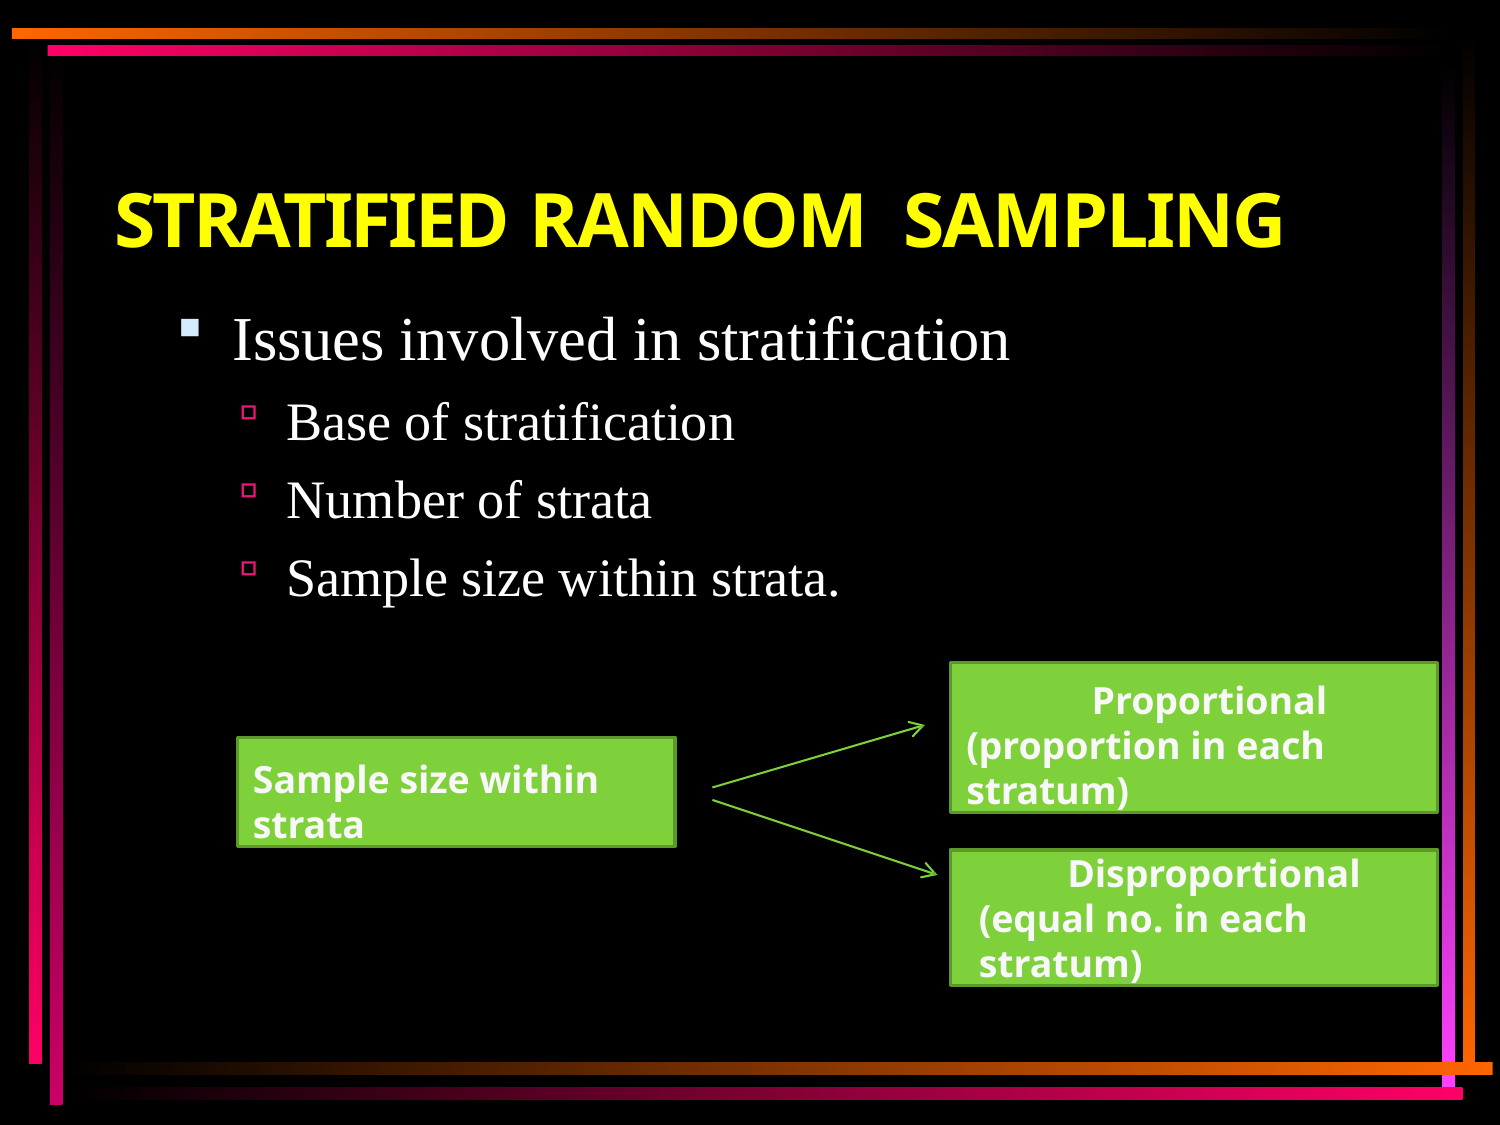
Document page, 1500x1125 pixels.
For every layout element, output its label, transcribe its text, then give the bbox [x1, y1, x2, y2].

text_box Disproportional (equal no. in each stratum) [950, 850, 1438, 986]
text_box [712, 720, 925, 789]
text_box [712, 798, 938, 879]
title STRATIFIED RANDOM SAMPLING [112, 72, 1388, 263]
text_box Proportional (proportion in each stratum) [950, 662, 1438, 813]
text_box Sample size within strata [237, 737, 676, 847]
text_box Issues involved in stratification Base of stratification Number of strata Sample size within strata. [174, 280, 1018, 607]
